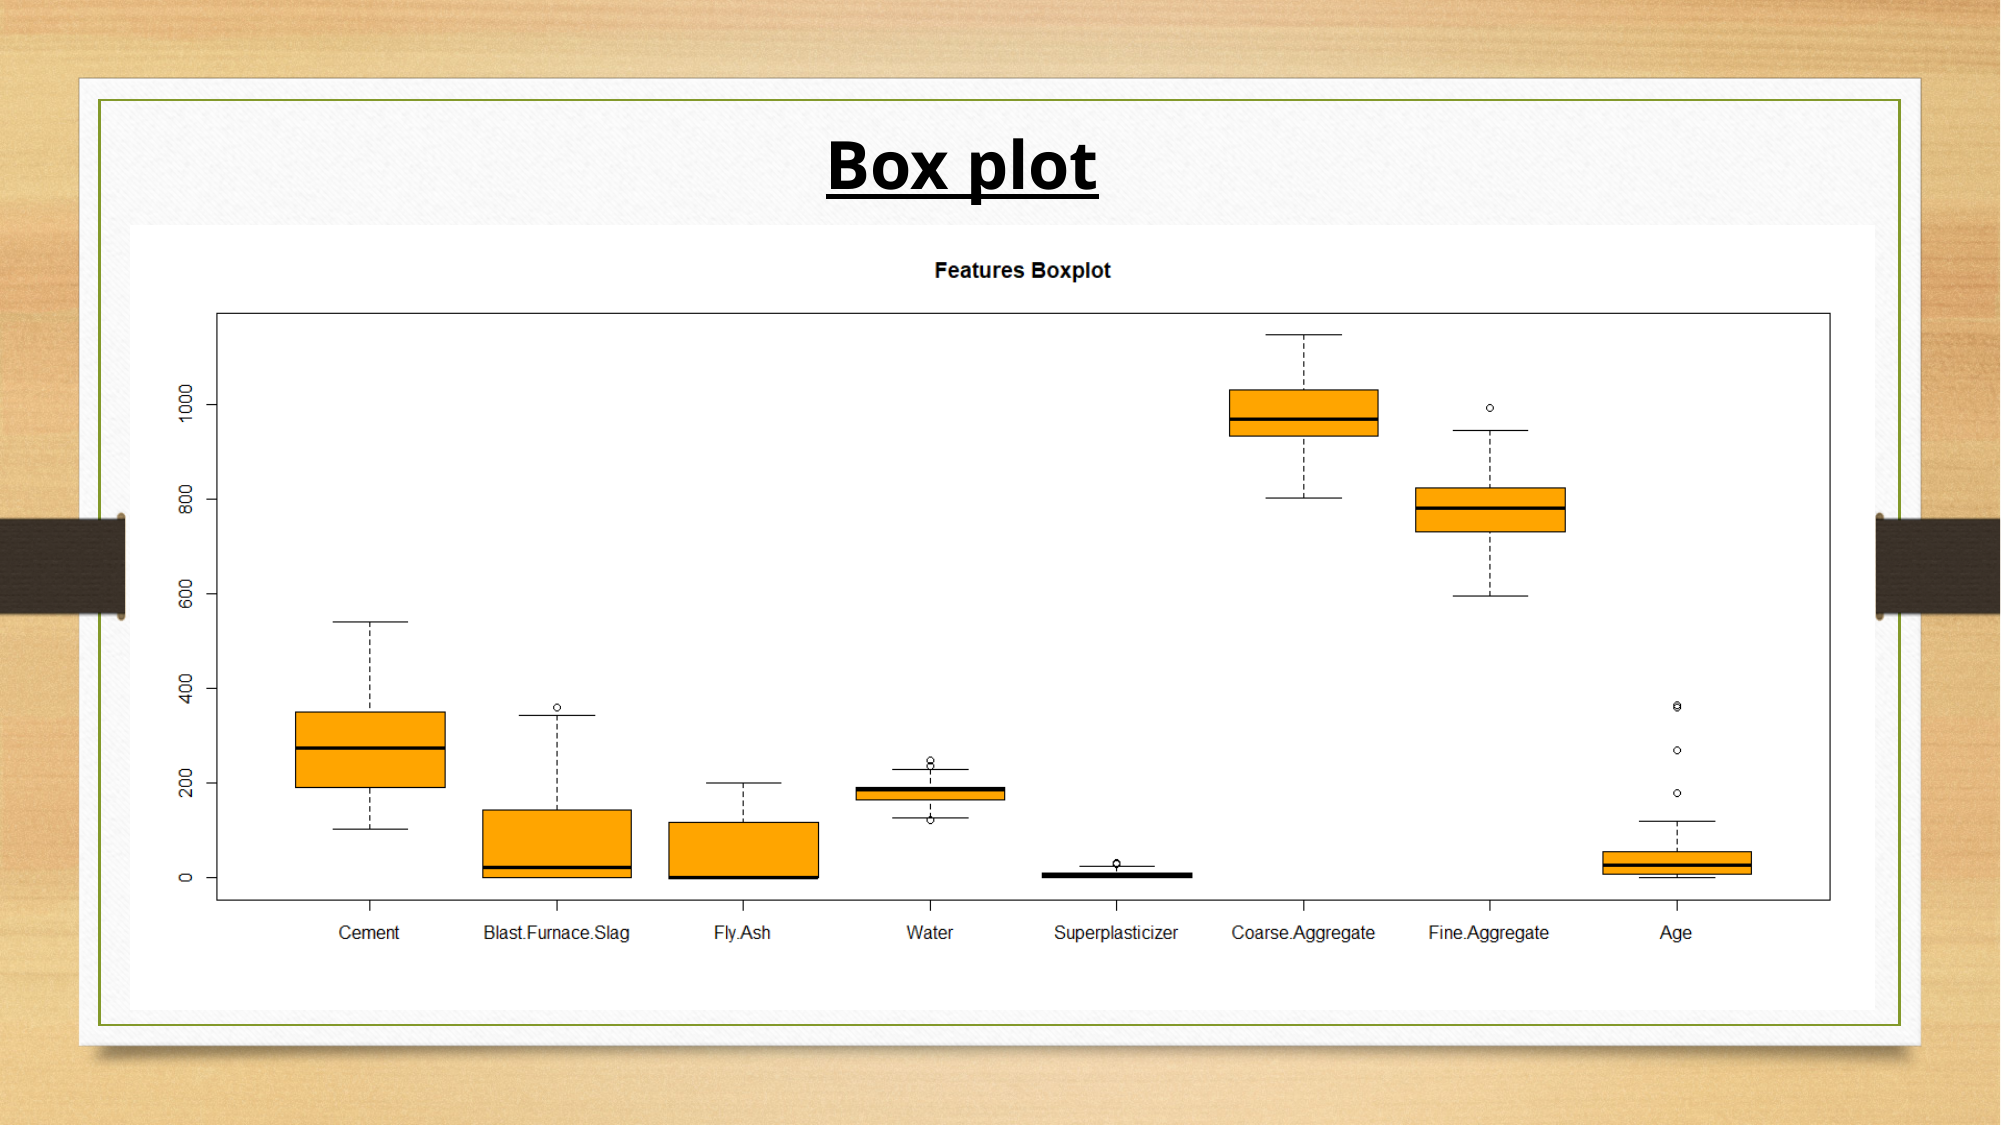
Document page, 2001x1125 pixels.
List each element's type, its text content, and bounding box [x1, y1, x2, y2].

text_box [834, 74, 1373, 225]
text_box Box plot [810, 115, 1239, 211]
text_box [439, 0, 1166, 225]
picture [0, 0, 2001, 1125]
